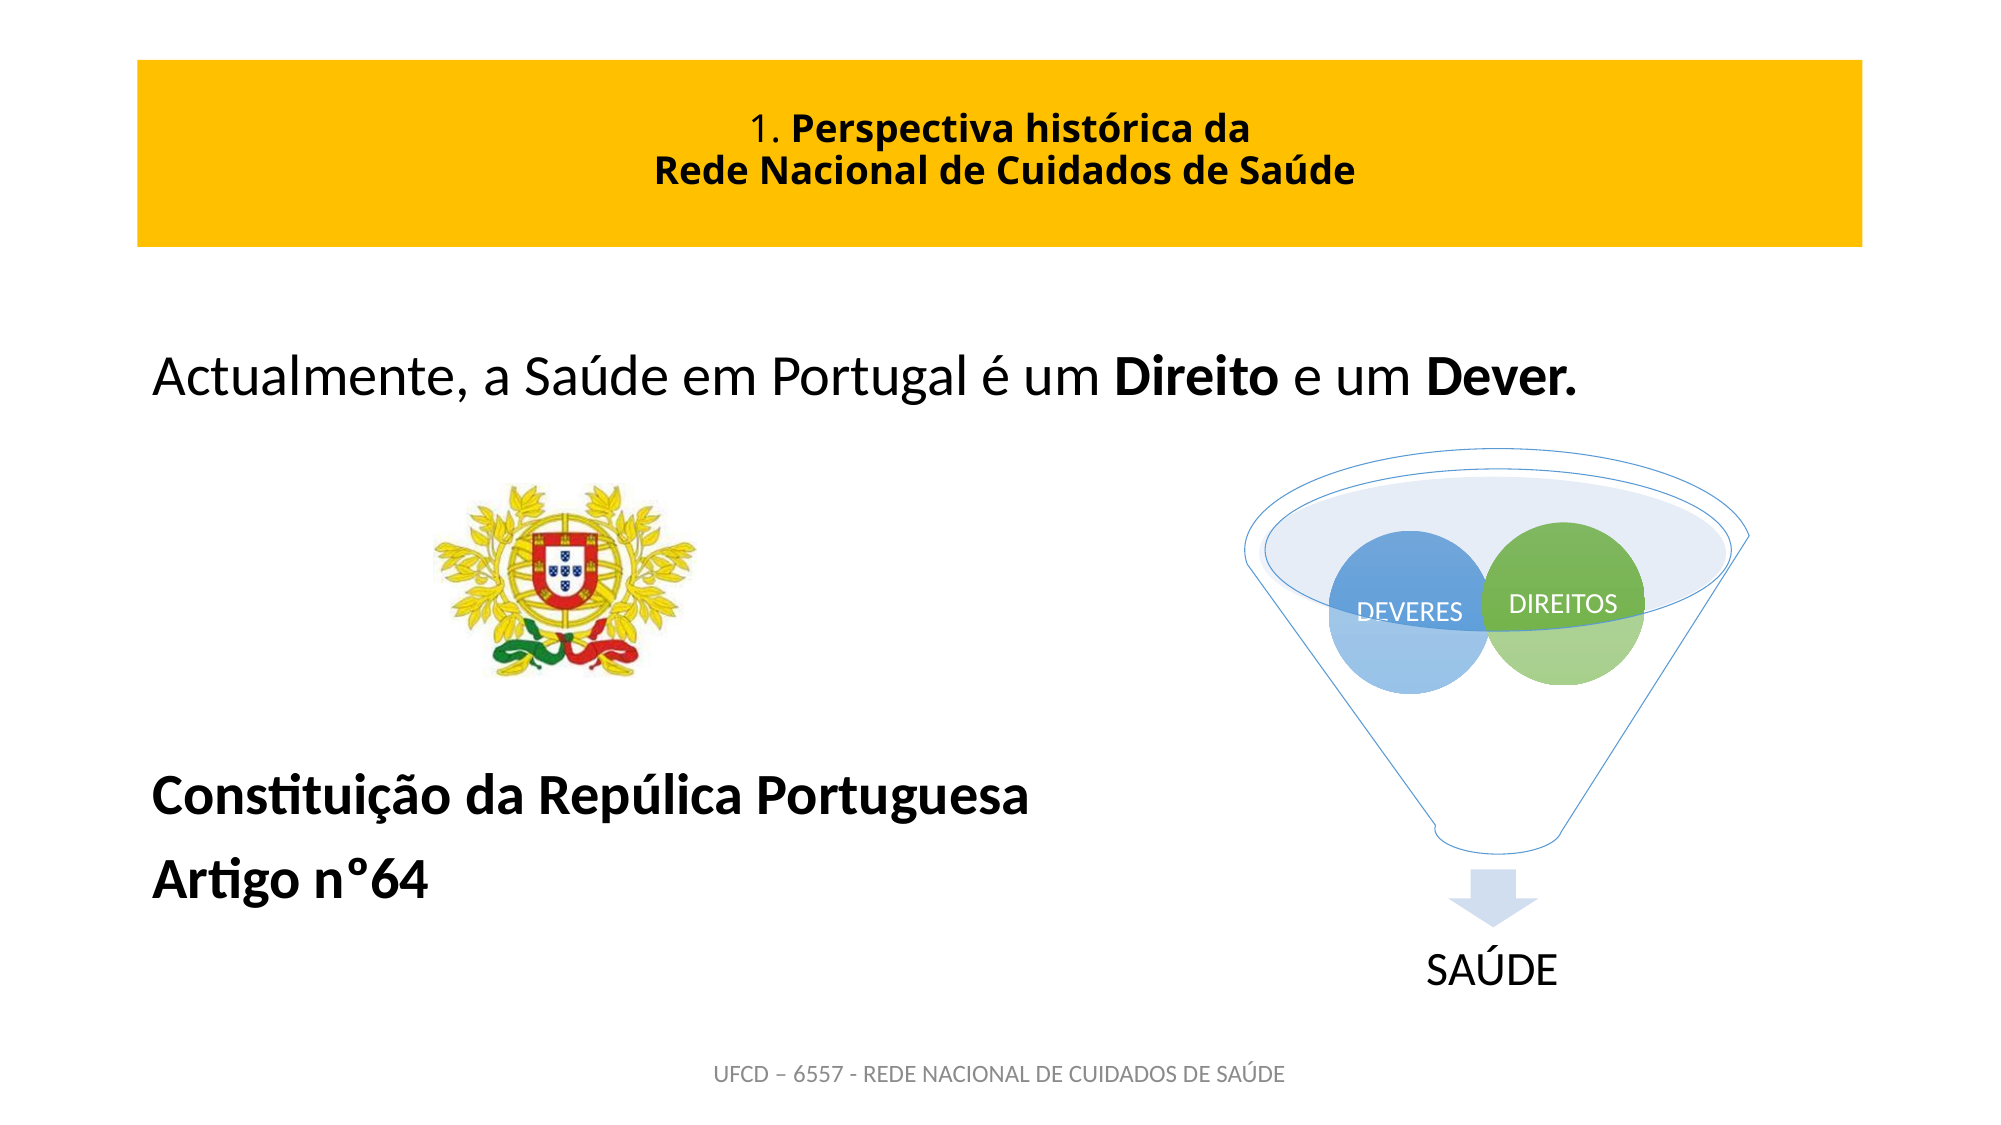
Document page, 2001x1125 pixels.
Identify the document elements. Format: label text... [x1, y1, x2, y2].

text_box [1124, 448, 1863, 1028]
title 1. Perspectiva histórica da Rede Nacional de Cuidados de Saúde [137, 59, 1863, 246]
picture [433, 483, 697, 678]
list Actualmente, a Saúde em Portugal é um Direito e um Dever. Constituição da Repúlica Portuguesa Artigo nº64 [137, 246, 1863, 1014]
footer UFCD – 6557 - REDE NACIONAL DE CUIDADOS DE SAÚDE [662, 1042, 1338, 1103]
